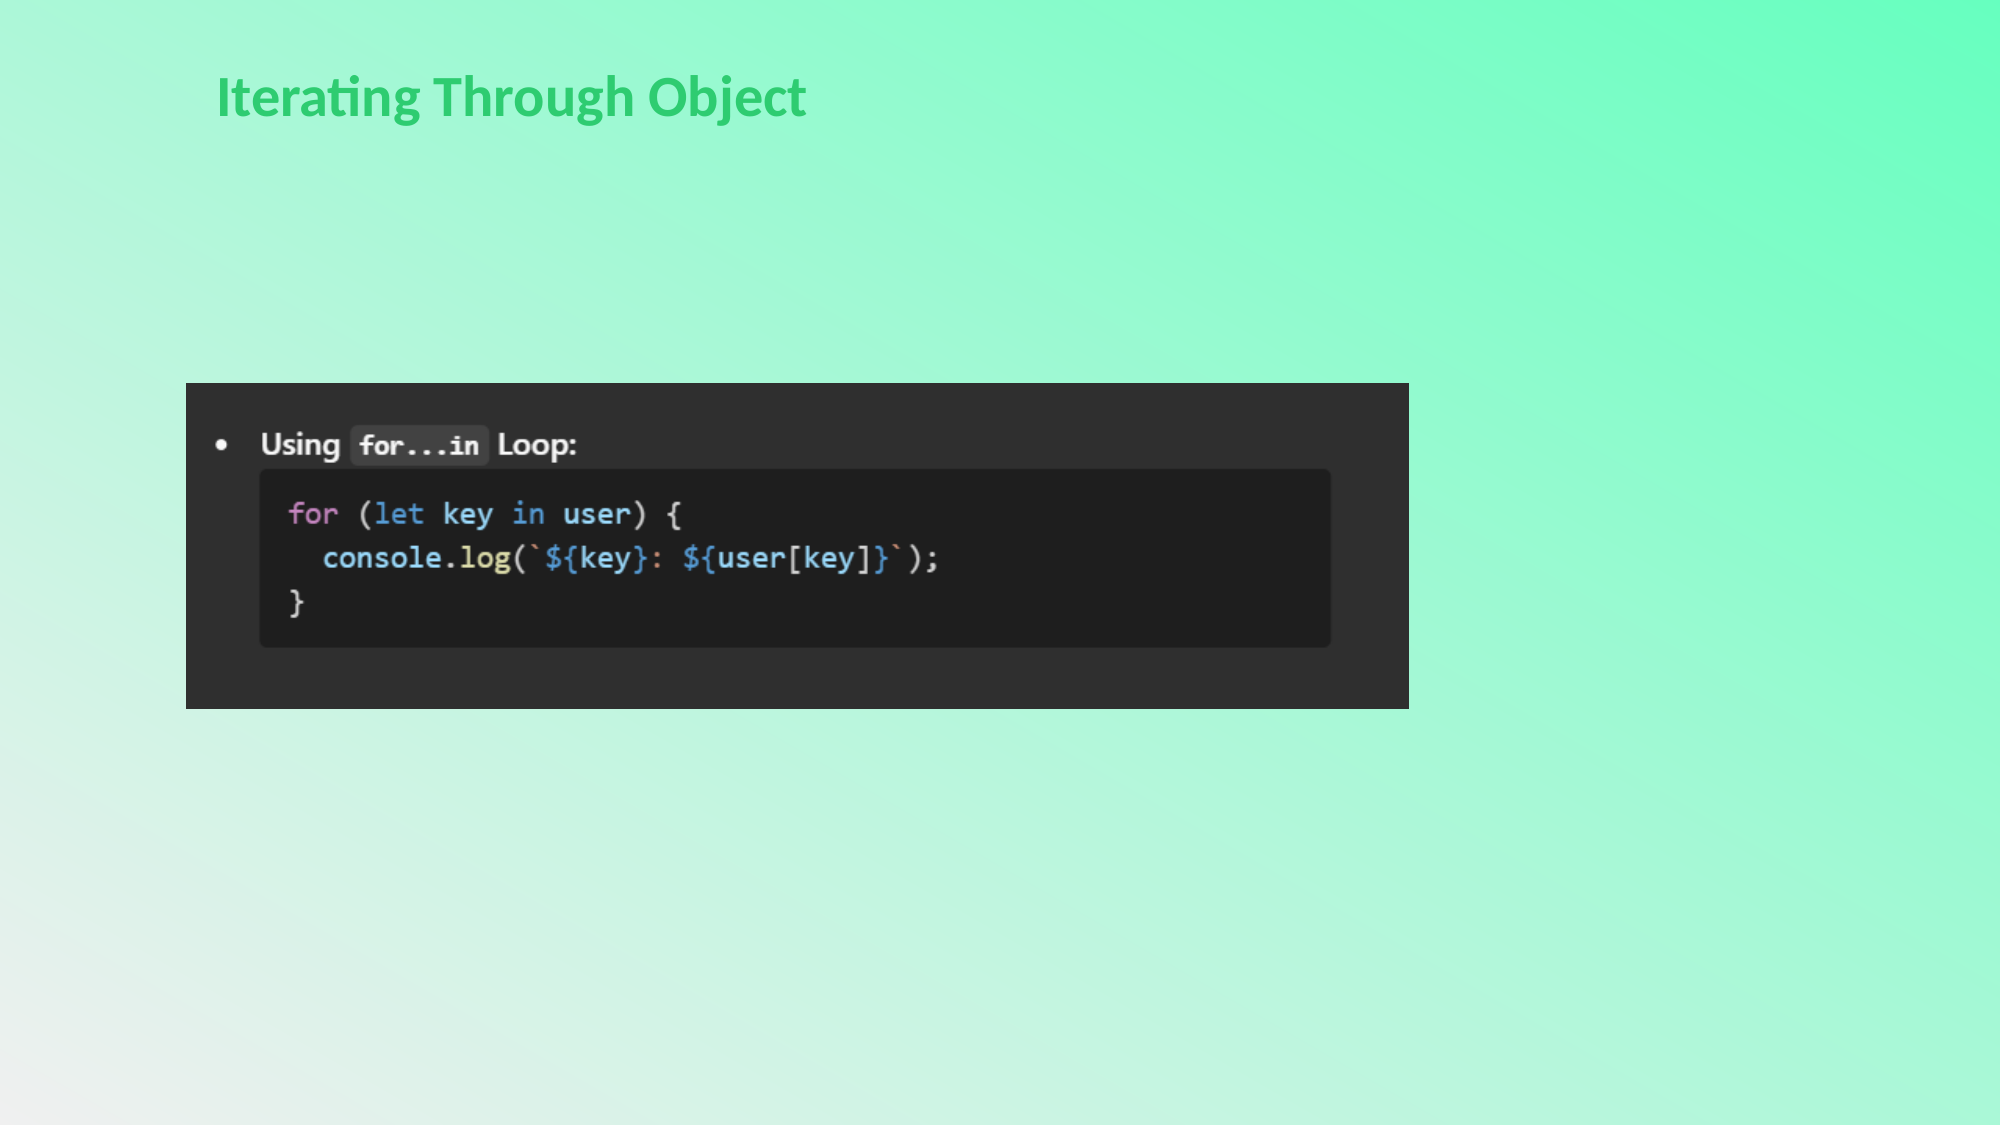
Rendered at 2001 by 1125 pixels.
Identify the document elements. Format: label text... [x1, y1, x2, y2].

picture [186, 383, 1409, 709]
text_box Iterating Through Object [201, 50, 1571, 136]
